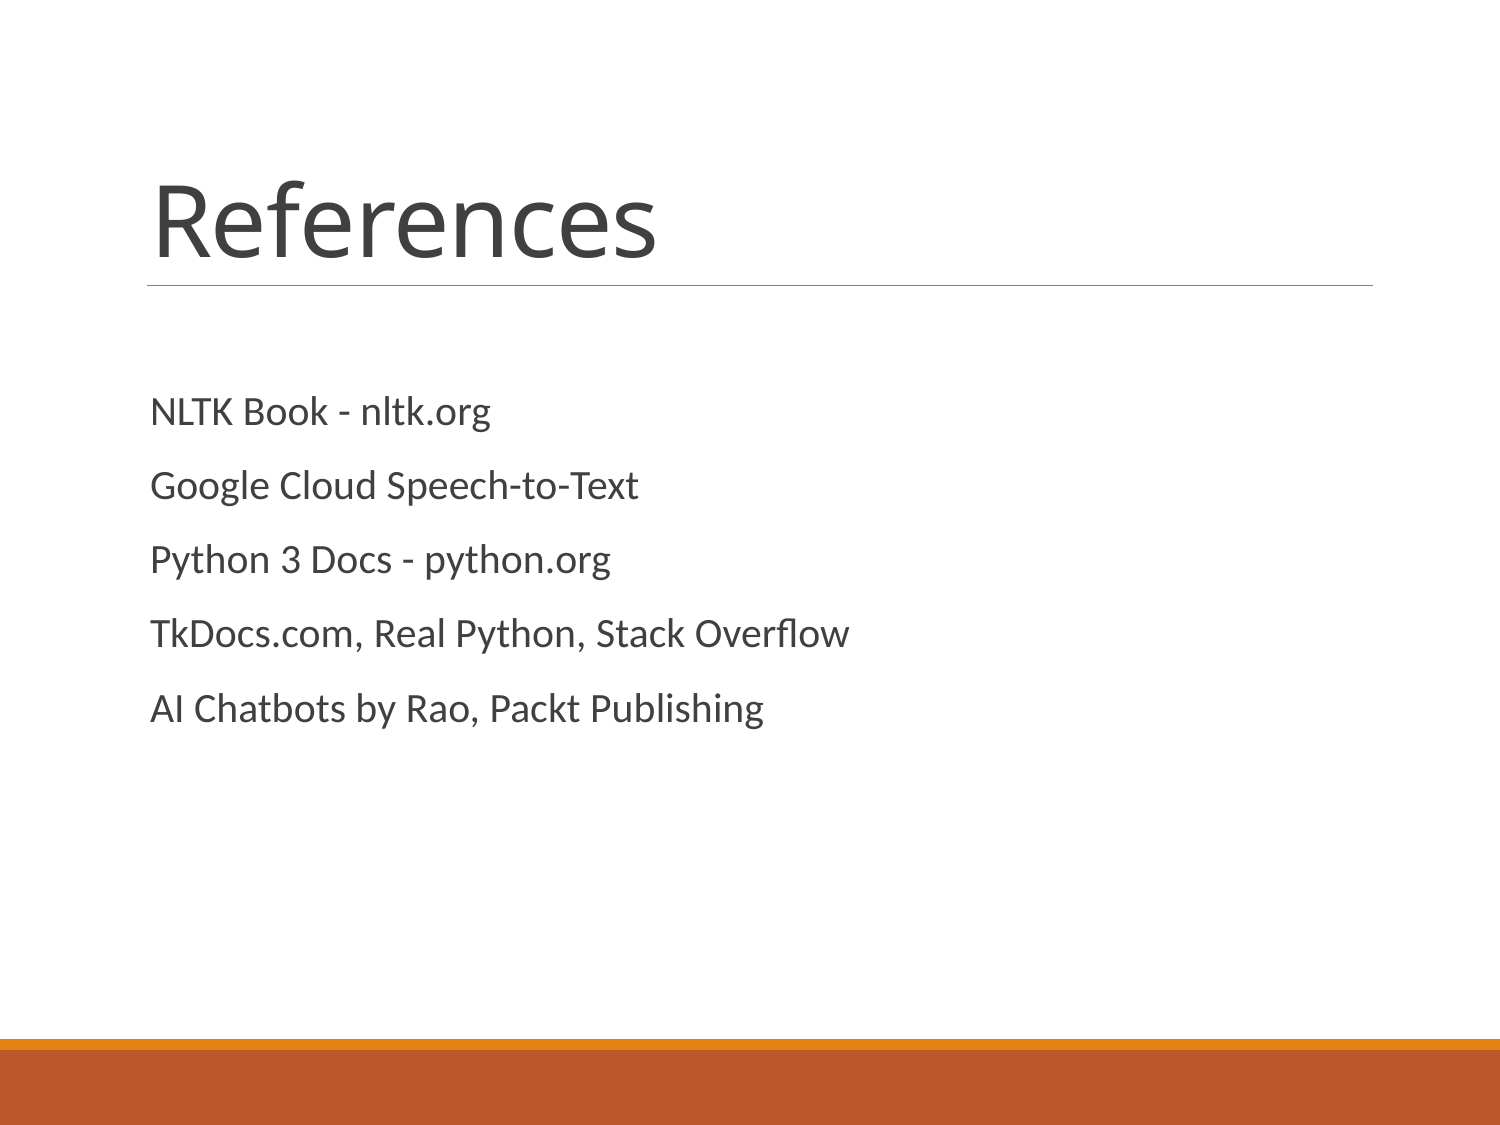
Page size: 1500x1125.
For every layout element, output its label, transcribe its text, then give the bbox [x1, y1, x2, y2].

list NLTK Book - nltk.org Google Cloud Speech-to-Text Python 3 Docs - python.org TkDocs.com, Real Python, Stack Overflow AI Chatbots by Rao, Packt Publishing [135, 302, 1373, 963]
title References [135, 47, 1373, 285]
